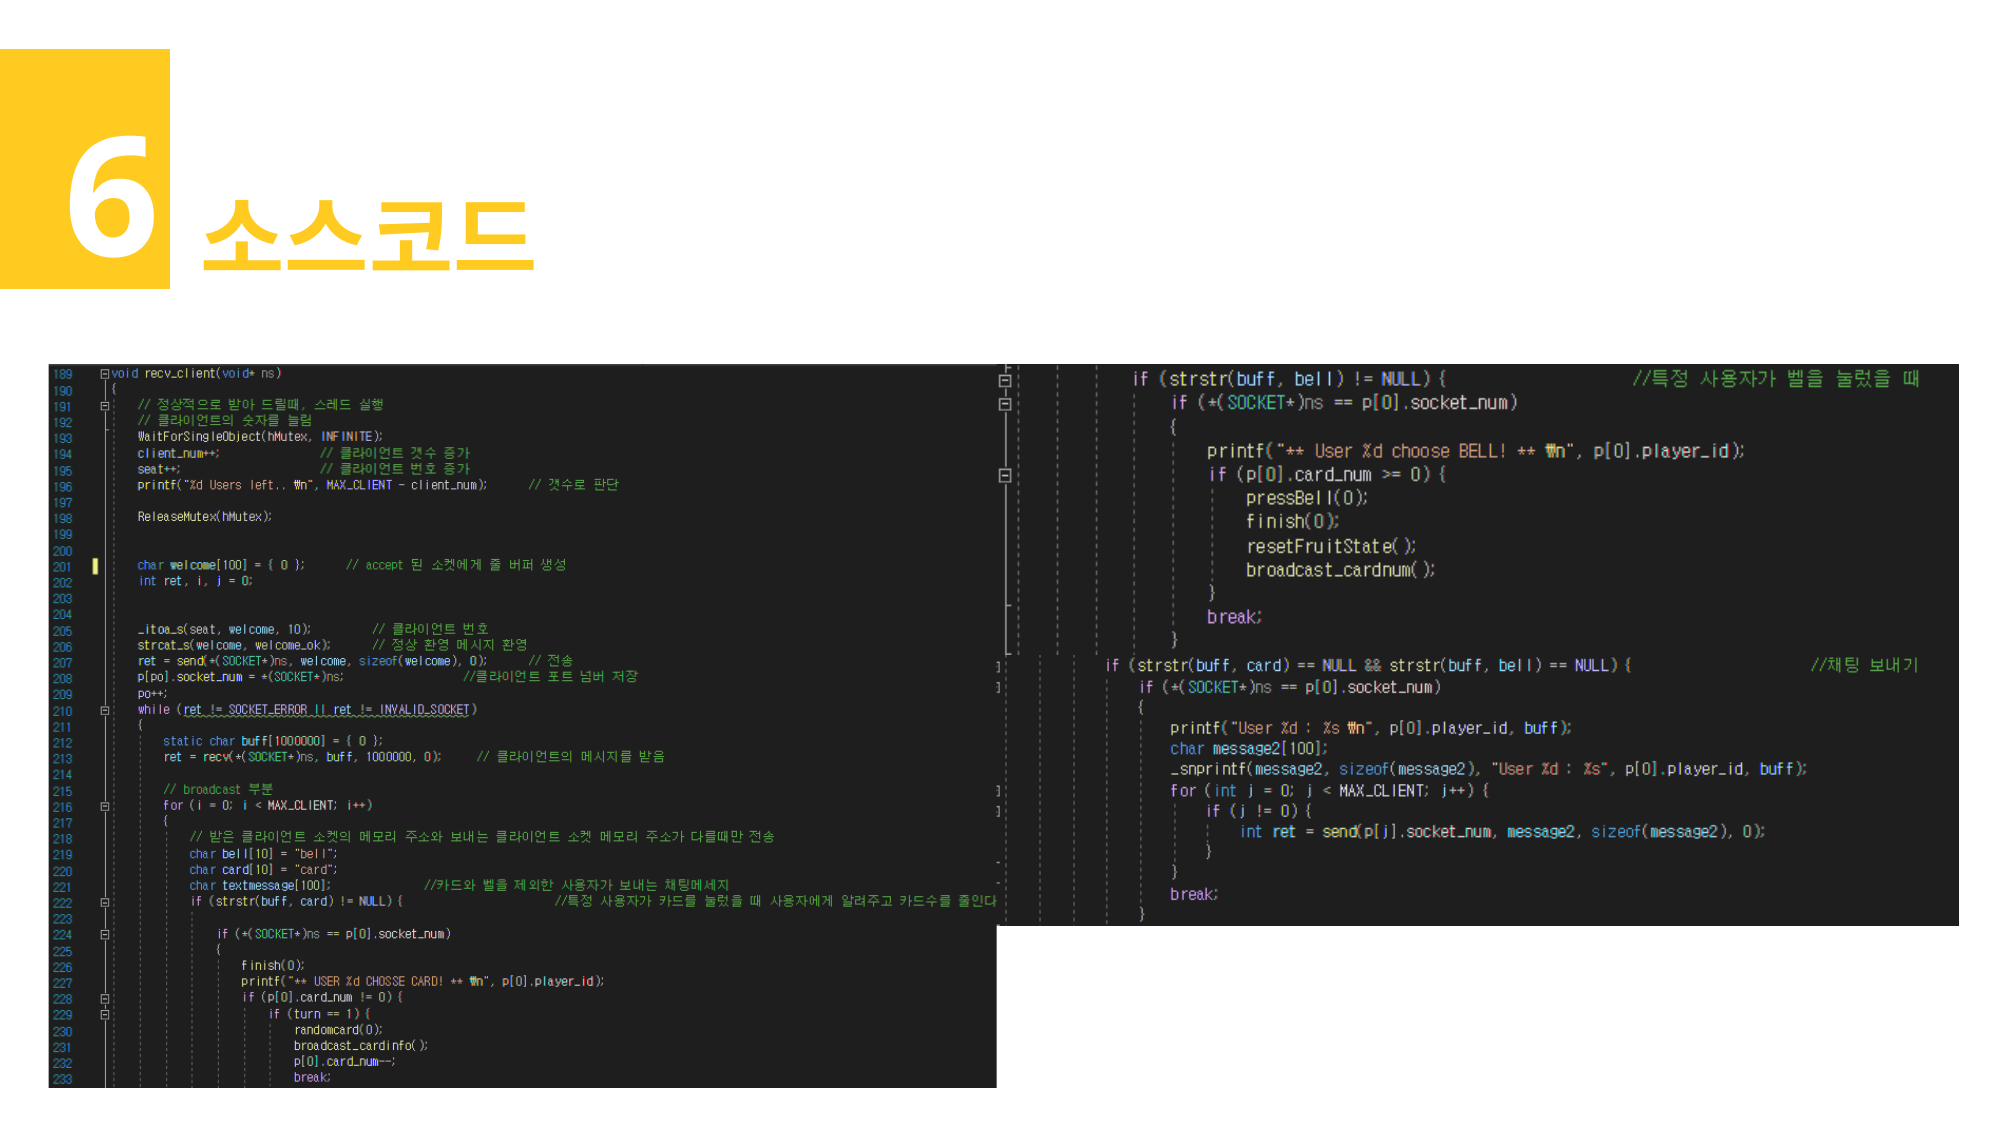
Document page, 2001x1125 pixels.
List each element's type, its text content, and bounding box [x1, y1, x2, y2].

text_box [0, 49, 170, 289]
text_box 6 [49, 82, 176, 298]
text_box 소스코드 [185, 173, 553, 299]
picture [48, 364, 1959, 1088]
